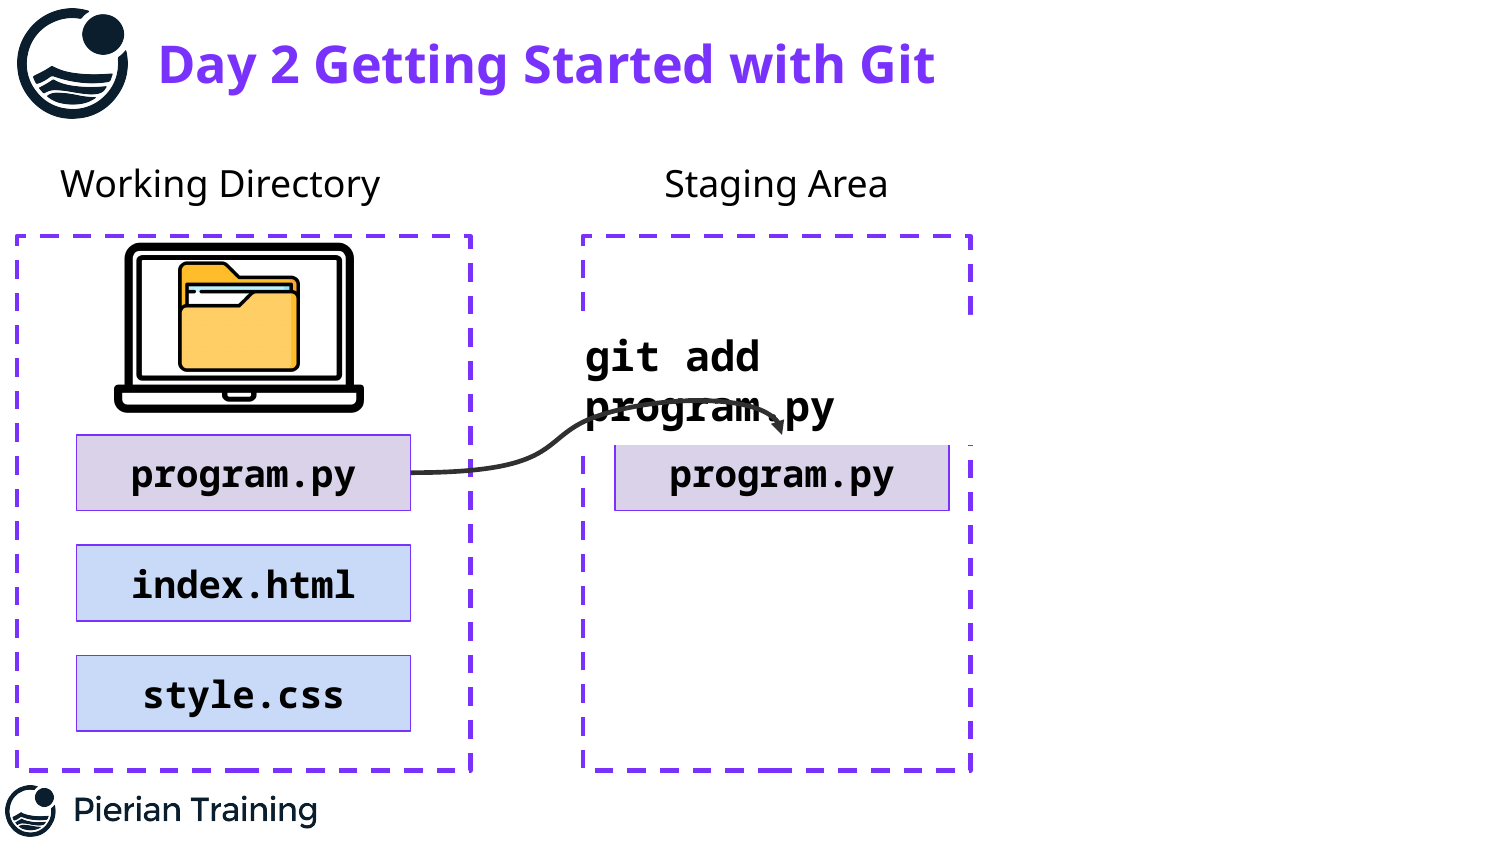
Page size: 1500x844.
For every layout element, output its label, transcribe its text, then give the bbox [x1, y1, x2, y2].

text_box program.py [615, 445, 949, 511]
text_box [17, 236, 471, 771]
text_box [410, 434, 783, 473]
picture [4, 785, 318, 837]
picture [114, 203, 364, 453]
text_box Working Directory [45, 145, 433, 221]
picture [16, 8, 128, 120]
text_box style.css [76, 655, 411, 732]
text_box [582, 236, 971, 314]
text_box Day 2 Getting Started with Git [142, 16, 1239, 110]
text_box index.html [76, 545, 411, 621]
text_box [582, 445, 971, 771]
text_box Staging Area [604, 145, 949, 221]
text_box program.py [76, 434, 411, 511]
text_box git add program.py [569, 314, 995, 445]
